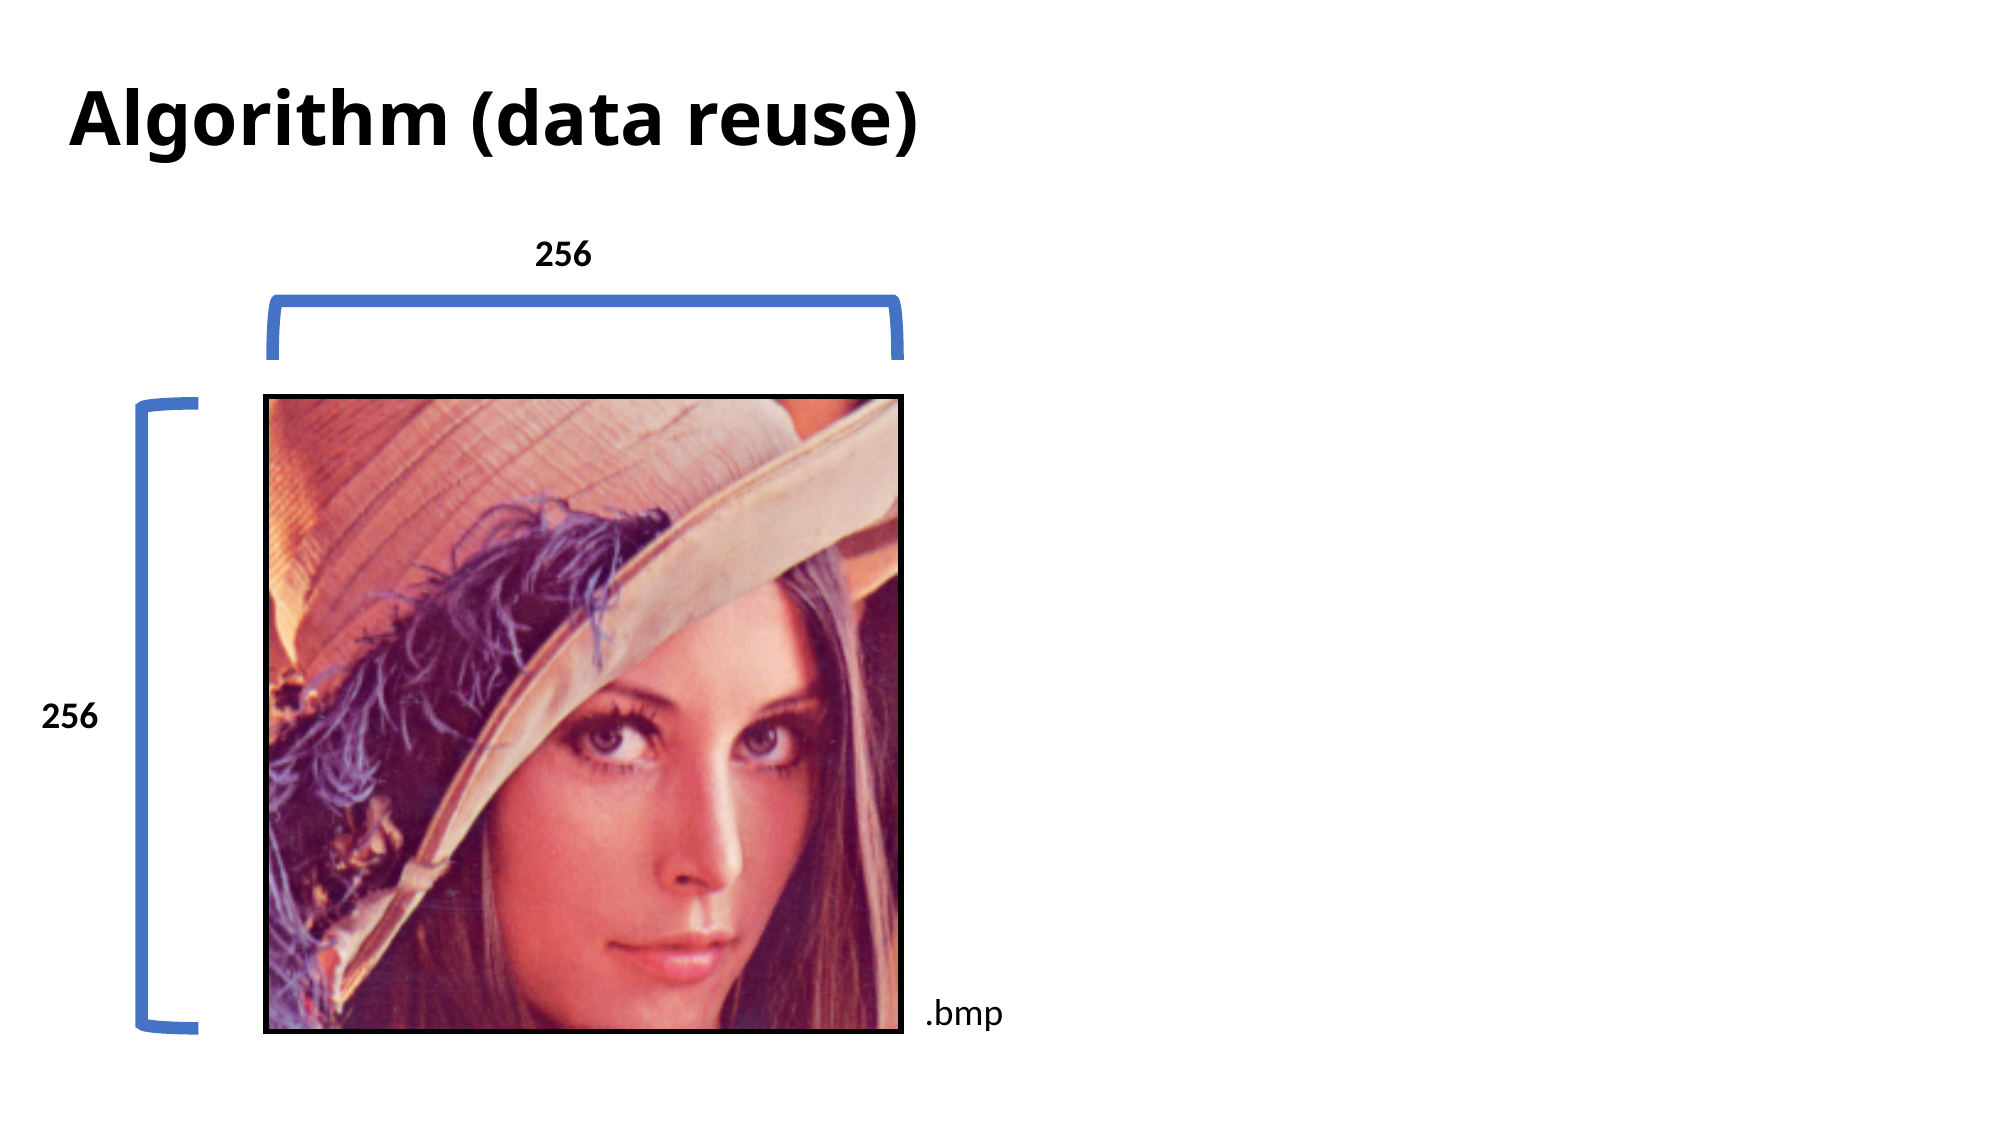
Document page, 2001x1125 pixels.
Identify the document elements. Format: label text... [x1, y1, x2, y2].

text_box [272, 300, 899, 360]
text_box Algorithm (data reuse) [54, 63, 1055, 168]
text_box 256 [519, 221, 750, 282]
text_box [141, 402, 199, 683]
text_box 256 [26, 683, 257, 744]
picture [269, 399, 898, 1029]
text_box [141, 744, 199, 1029]
text_box .bmp [909, 981, 1177, 1041]
